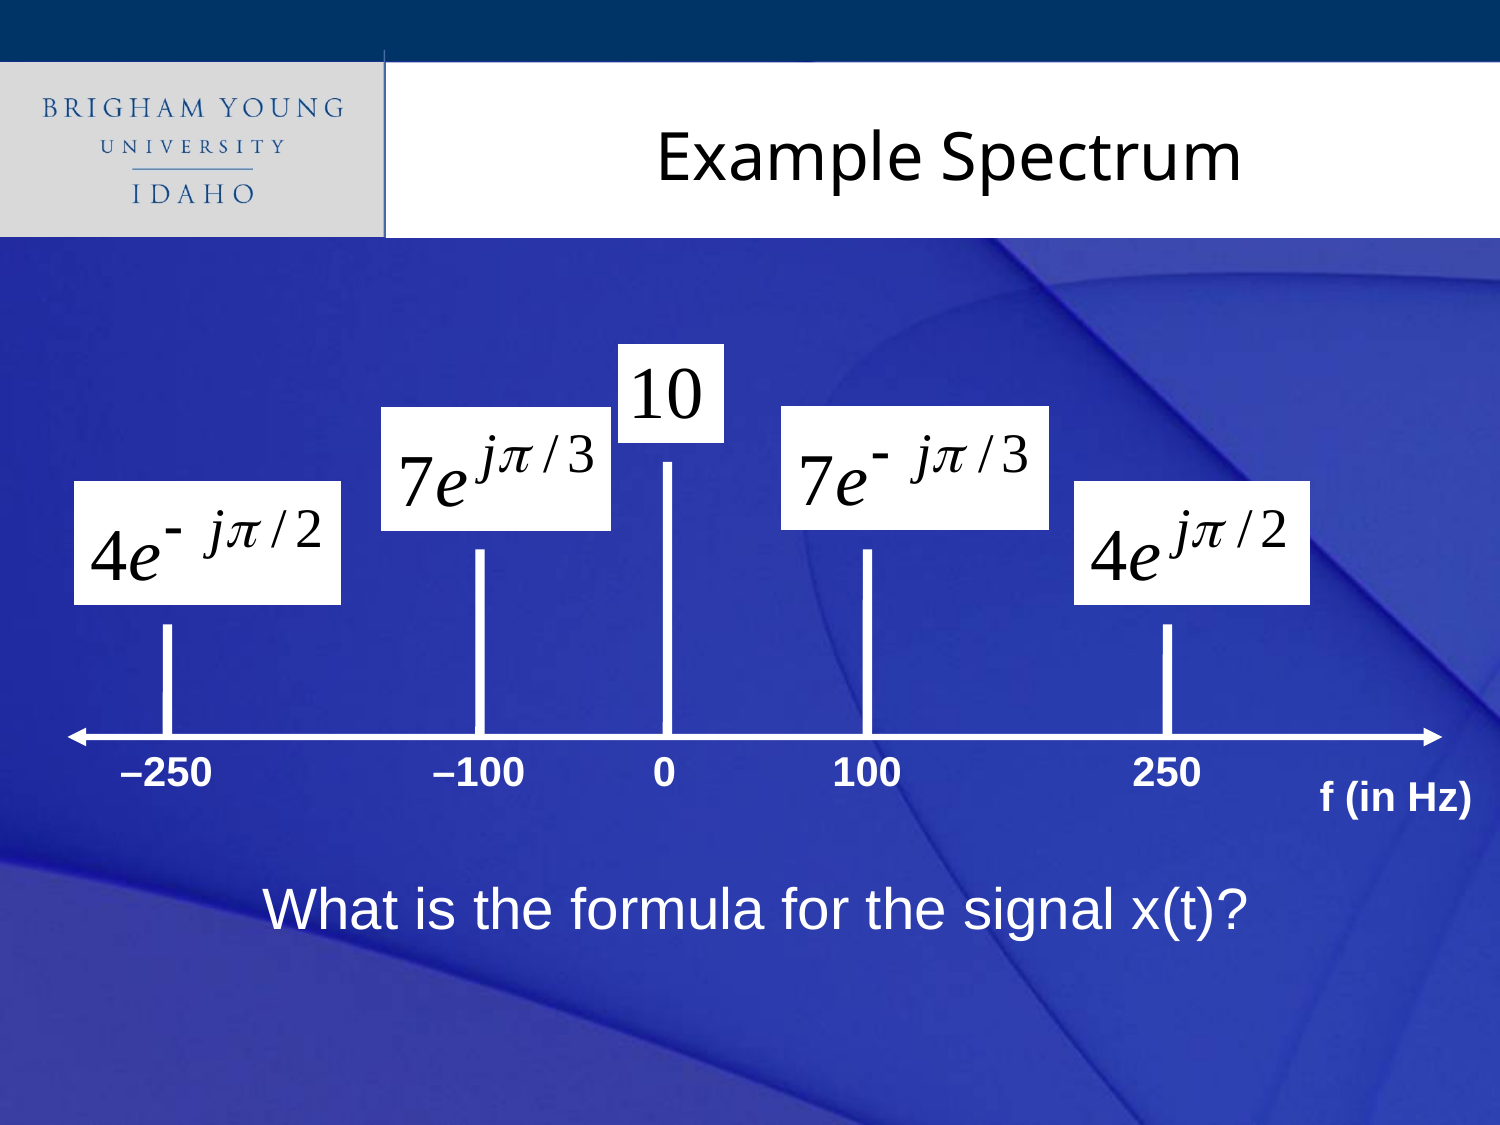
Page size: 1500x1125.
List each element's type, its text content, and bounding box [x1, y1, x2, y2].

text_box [387, 412, 1043, 485]
text_box f (in Hz) [1304, 762, 1488, 828]
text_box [79, 487, 1304, 600]
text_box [104, 745, 1218, 804]
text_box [623, 349, 718, 438]
text_box What is the formula for the signal x(t)? [99, 824, 1413, 988]
picture [0, 62, 1500, 1125]
title Example Spectrum [399, 74, 1500, 233]
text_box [67, 461, 1443, 738]
